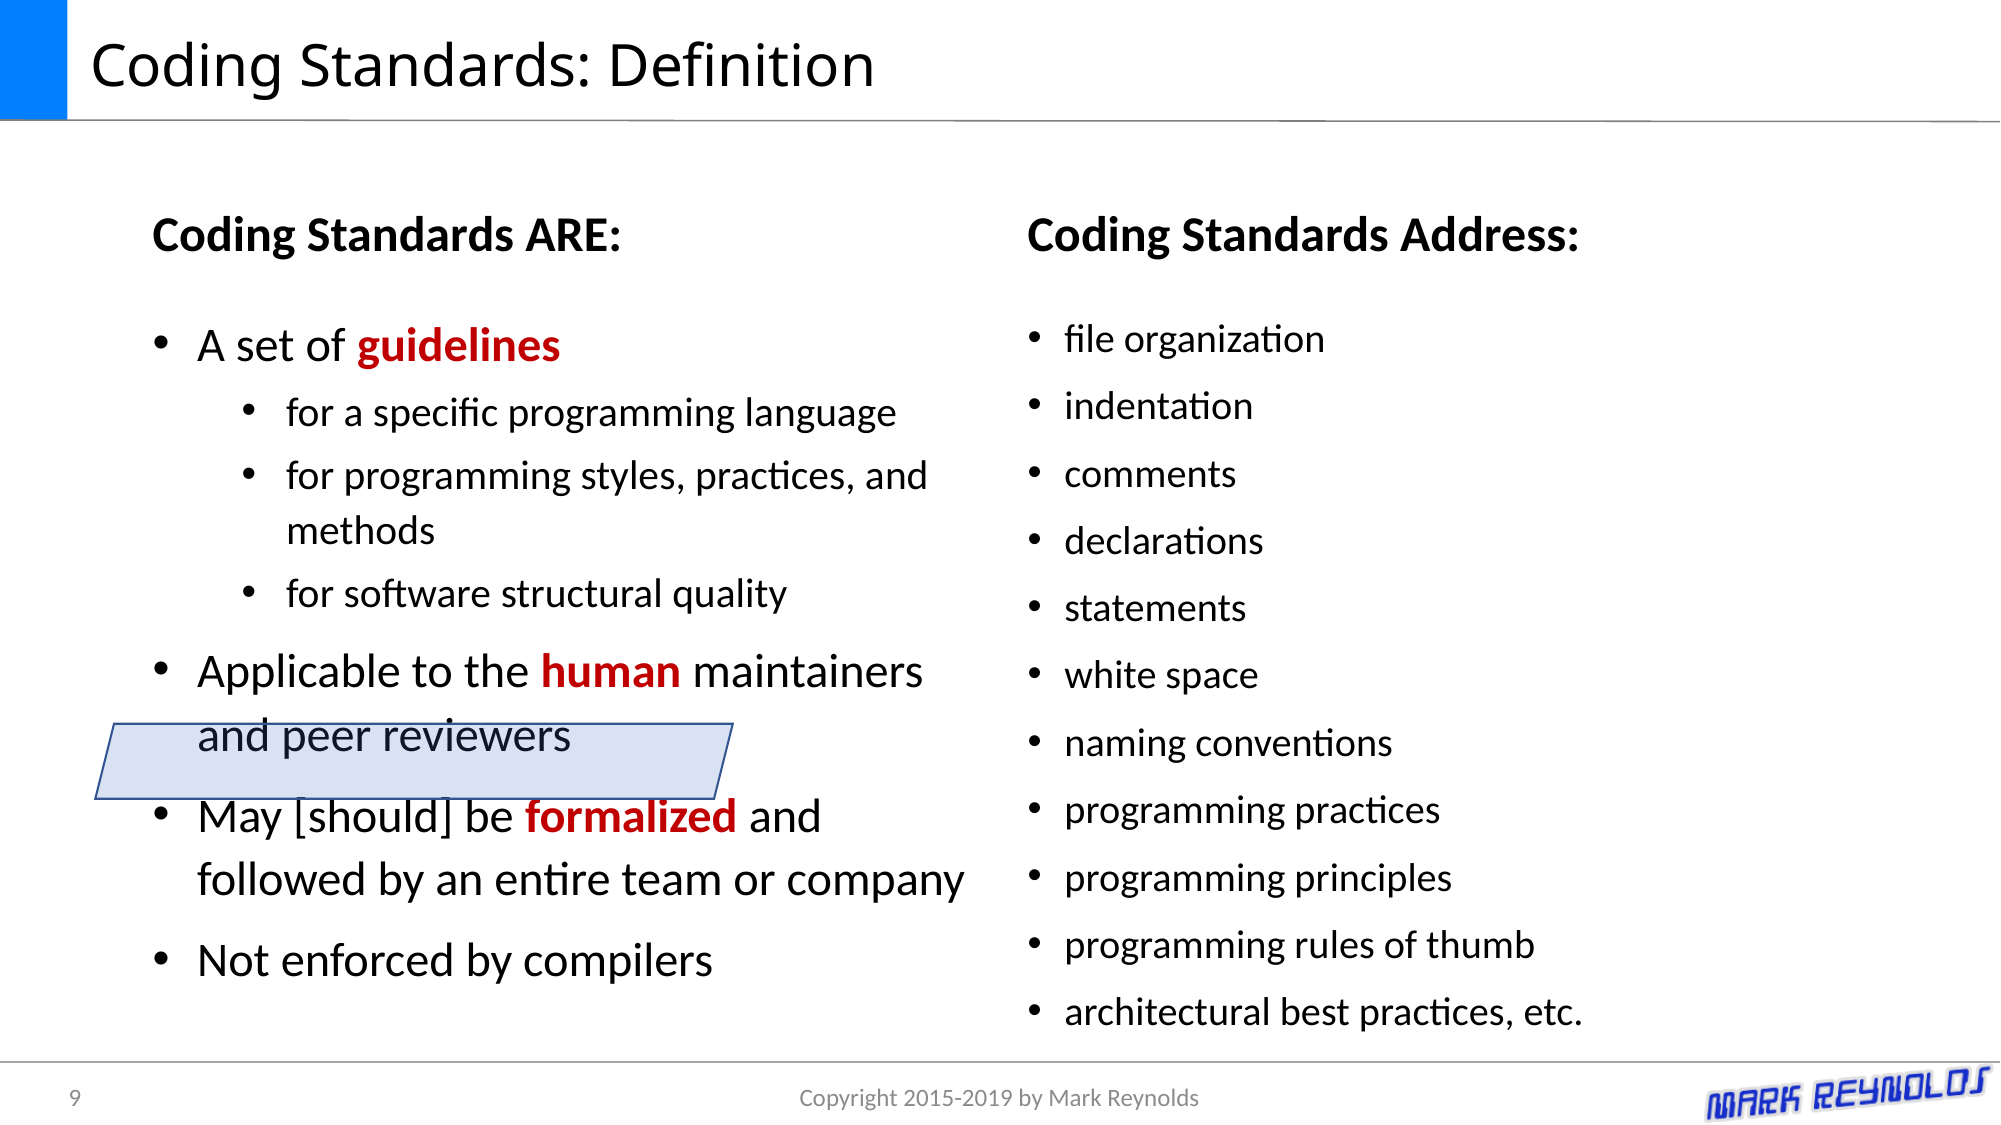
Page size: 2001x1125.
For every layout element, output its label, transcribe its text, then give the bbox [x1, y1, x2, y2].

footer Copyright 2015-2019 by Mark Reynolds [349, 1073, 1650, 1119]
title Coding Standards: Definition [75, 15, 1800, 120]
list A set of guidelines for a specific programming language for programming styles, practices, and methods for software structural quality Applicable to the human maintainers and peer reviewers May [should] be formalized and followed by an entire team or company Not enforced by compilers [137, 299, 984, 1050]
list file organization indentation comments declarations statements white space naming conventions programming practices programming principles programming rules of thumb architectural best practices, etc. [1012, 299, 1863, 1050]
picture [1699, 1059, 1997, 1125]
text_box [93, 722, 735, 800]
list Coding Standards Address: [1012, 135, 1863, 271]
slide_number 9 [37, 1073, 113, 1119]
list Coding Standards ARE: [137, 135, 984, 271]
